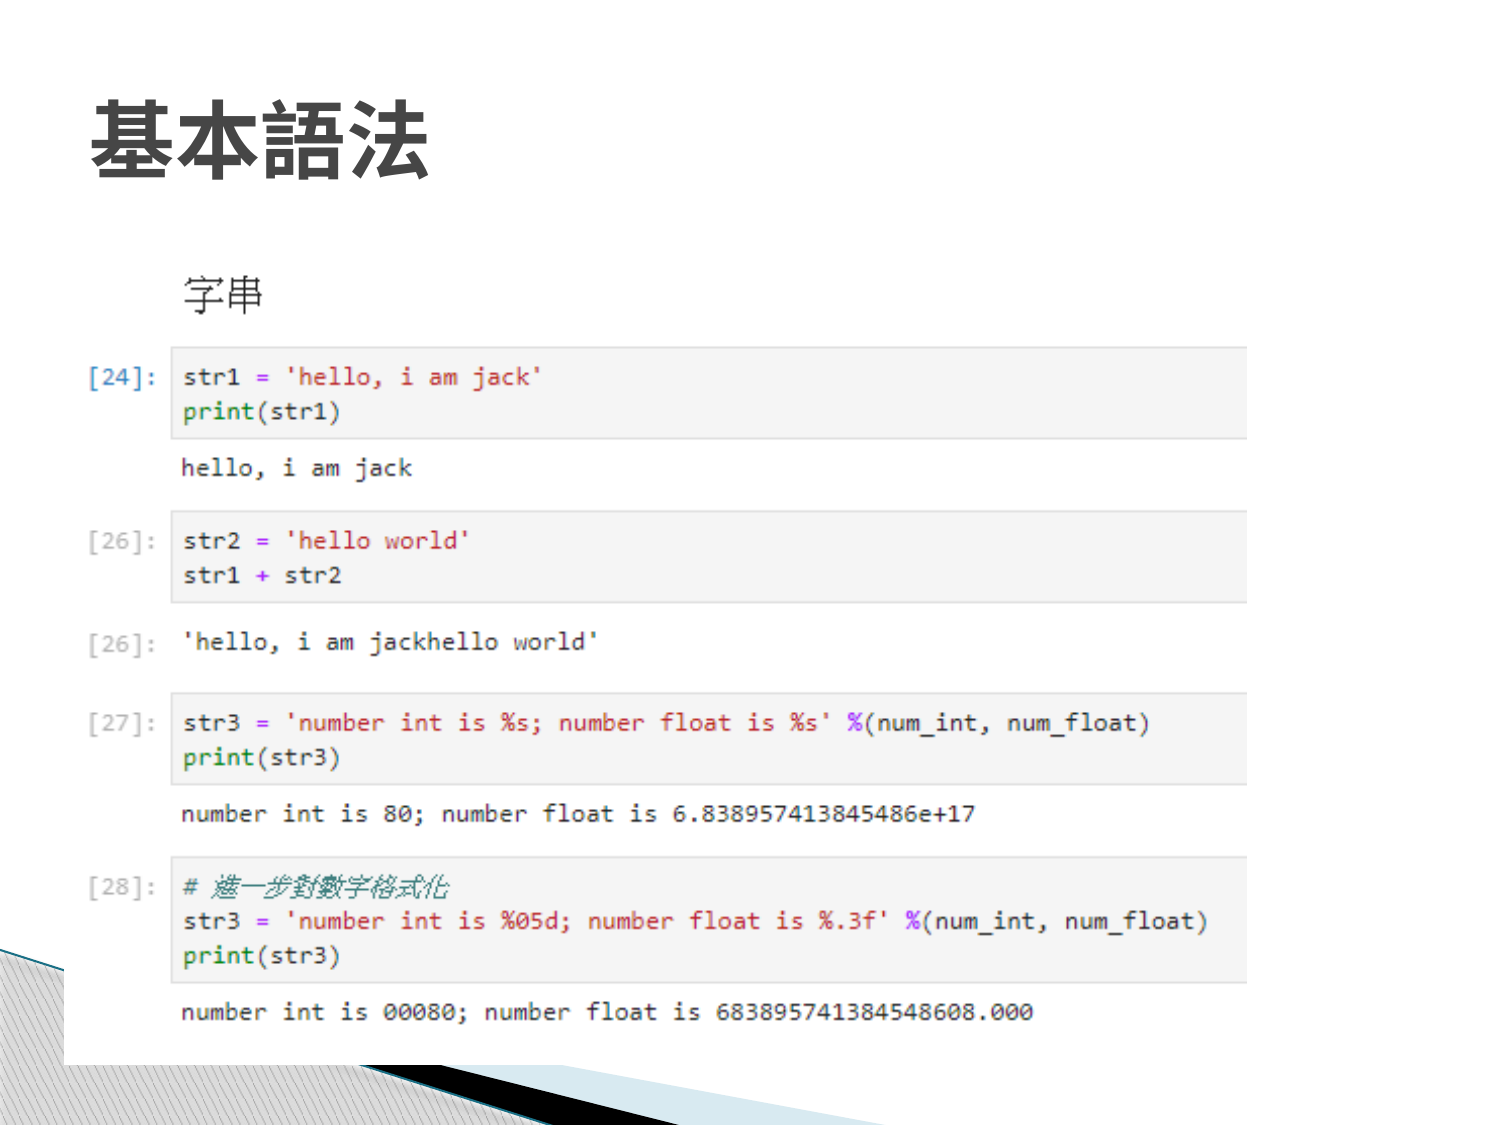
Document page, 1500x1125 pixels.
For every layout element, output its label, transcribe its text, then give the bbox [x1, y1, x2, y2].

title 基本語法 [75, 45, 1425, 233]
picture [64, 260, 1247, 1065]
